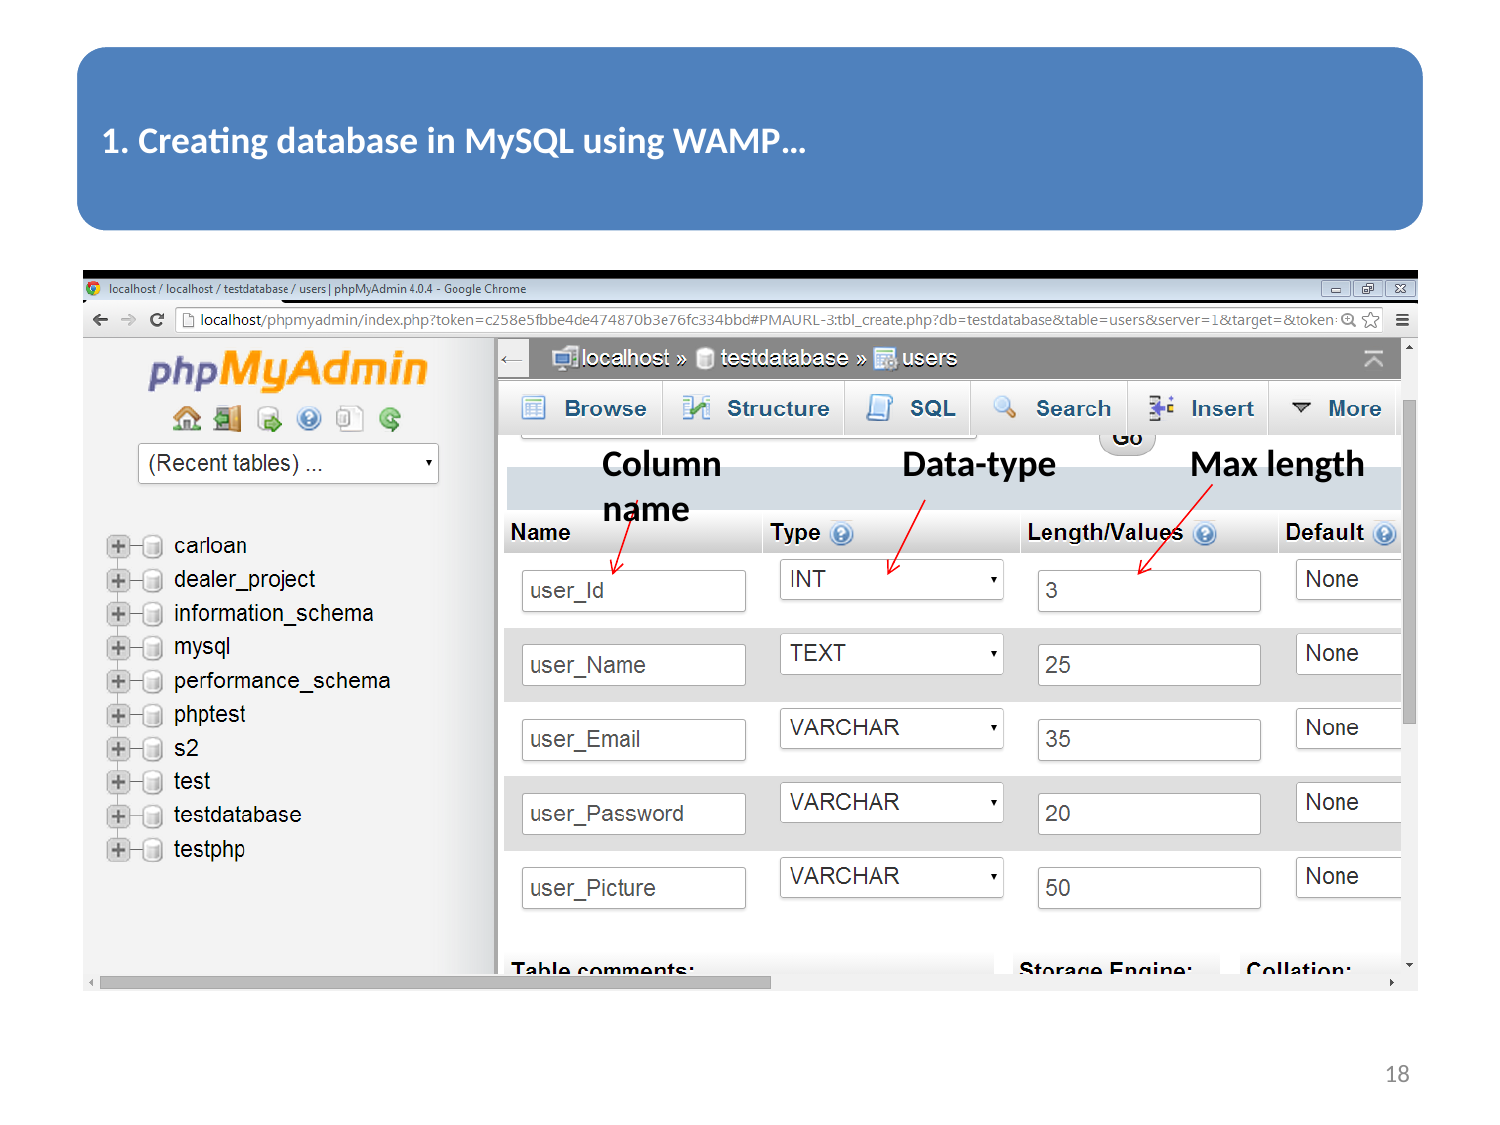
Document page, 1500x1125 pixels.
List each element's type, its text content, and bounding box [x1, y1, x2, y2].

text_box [612, 499, 638, 576]
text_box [887, 499, 926, 576]
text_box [74, 44, 1426, 233]
slide_number 18 [1074, 1042, 1425, 1103]
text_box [1137, 484, 1213, 576]
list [74, 270, 1426, 998]
